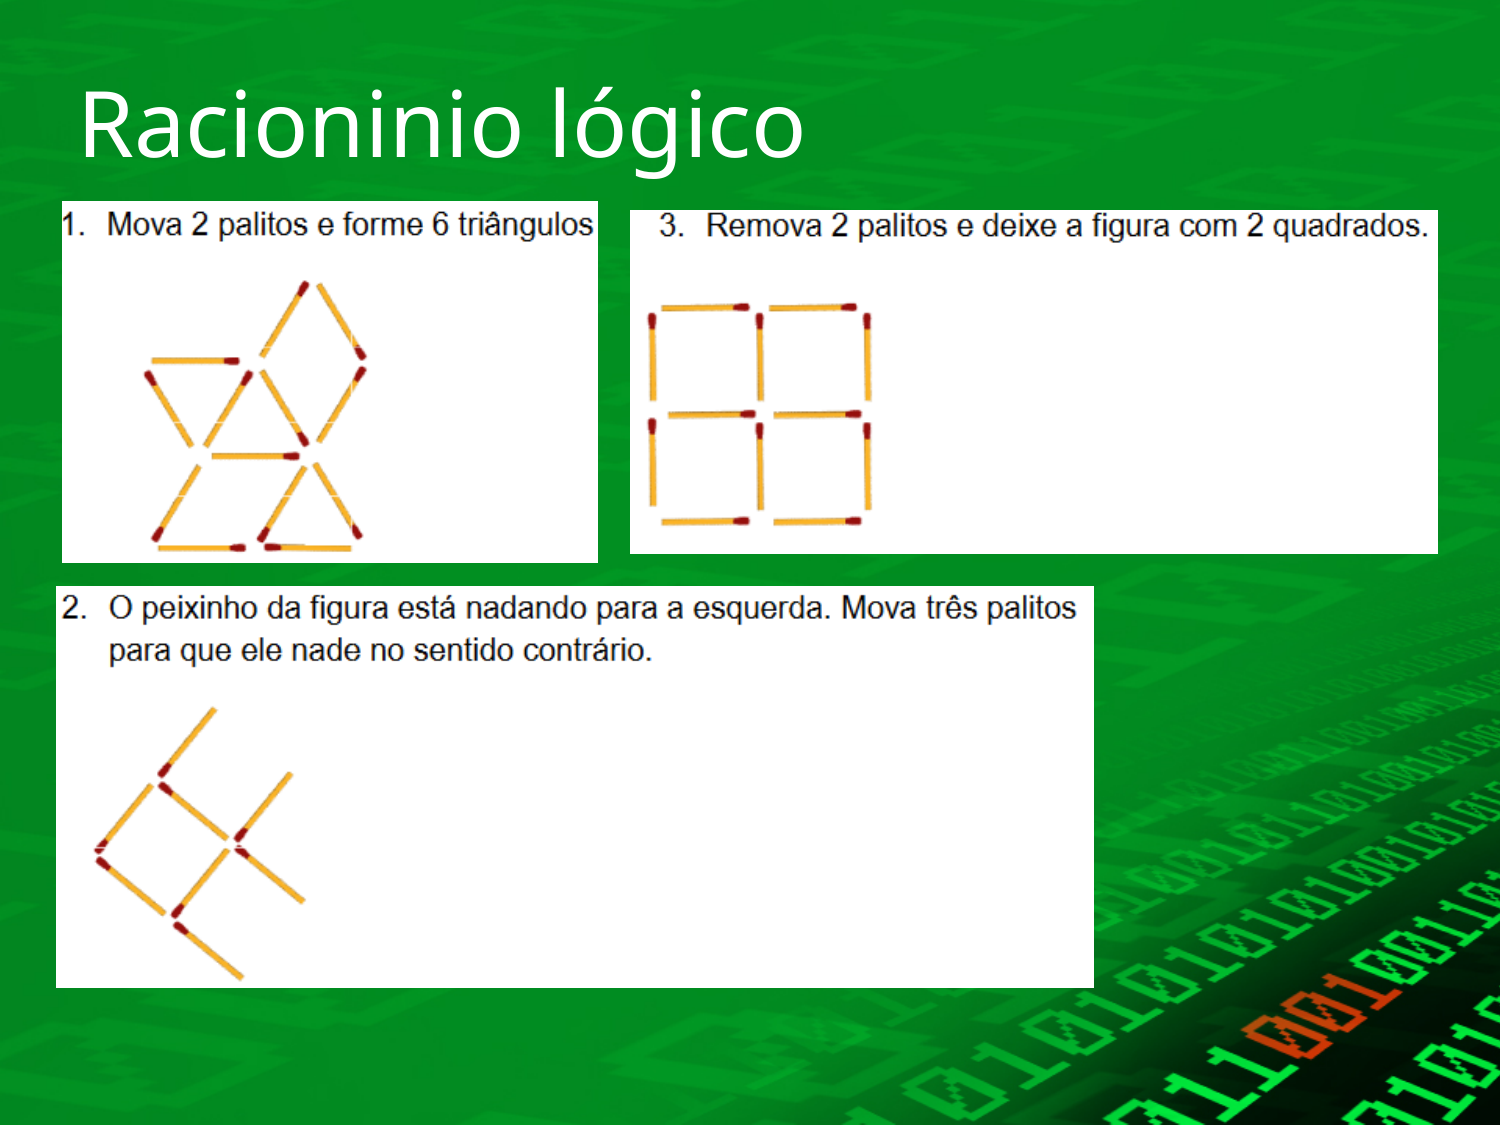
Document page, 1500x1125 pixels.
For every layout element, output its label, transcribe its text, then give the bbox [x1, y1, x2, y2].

picture [0, 0, 1500, 1125]
title Racioninio lógico [62, 62, 1263, 180]
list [61, 201, 598, 563]
